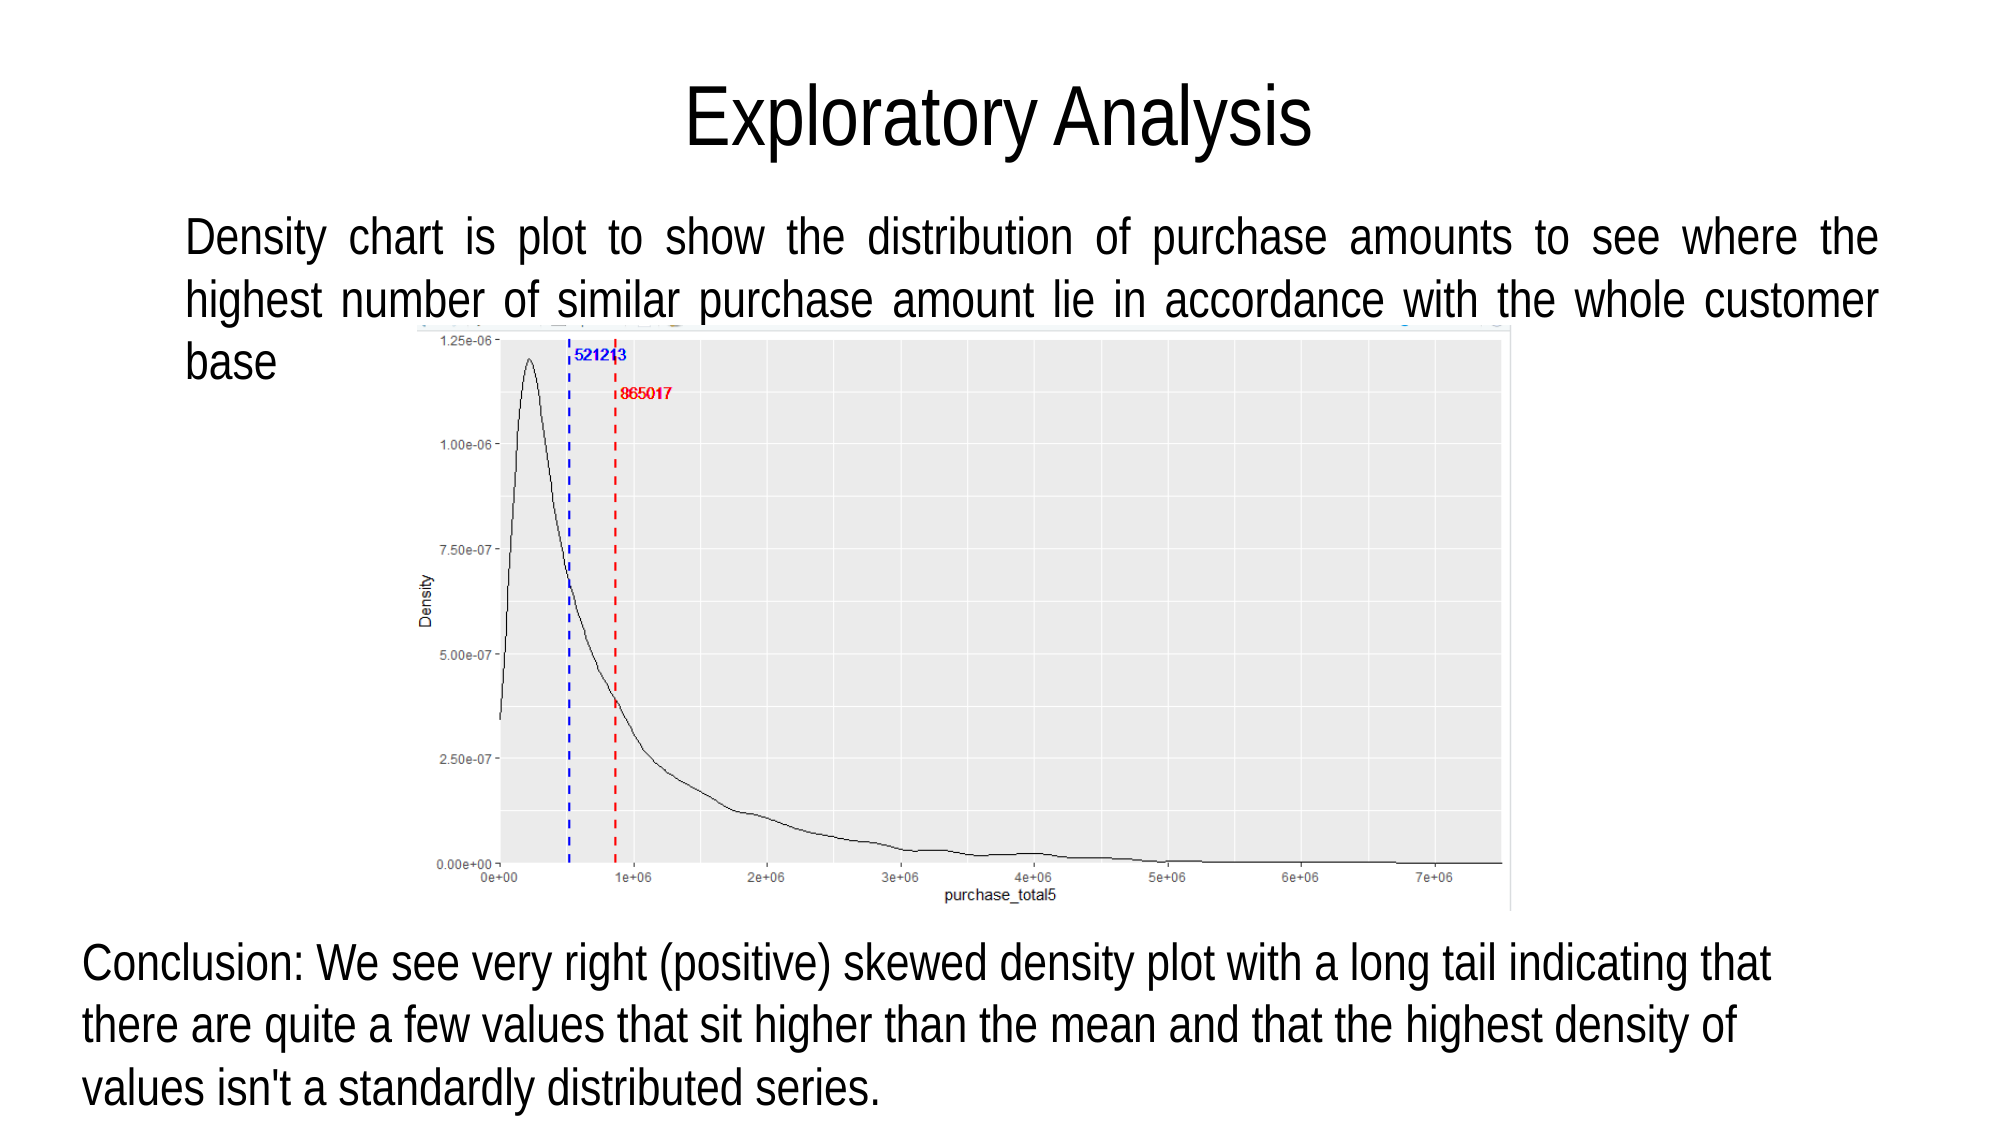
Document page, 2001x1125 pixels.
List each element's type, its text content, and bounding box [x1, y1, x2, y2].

text_box Conclusion: We see very right (positive) skewed density plot with a long tail indicating that there are quite a few values that sit higher than the mean and that the highest density of values isn't a standardly distributed series. [67, 921, 1863, 1124]
text_box Exploratory Analysis [137, 64, 1863, 172]
text_box Density chart is plot to show the distribution of purchase amounts to see where the highest number of similar purchase amount lie in accordance with the whole customer base [170, 195, 1896, 398]
picture [417, 325, 1512, 911]
